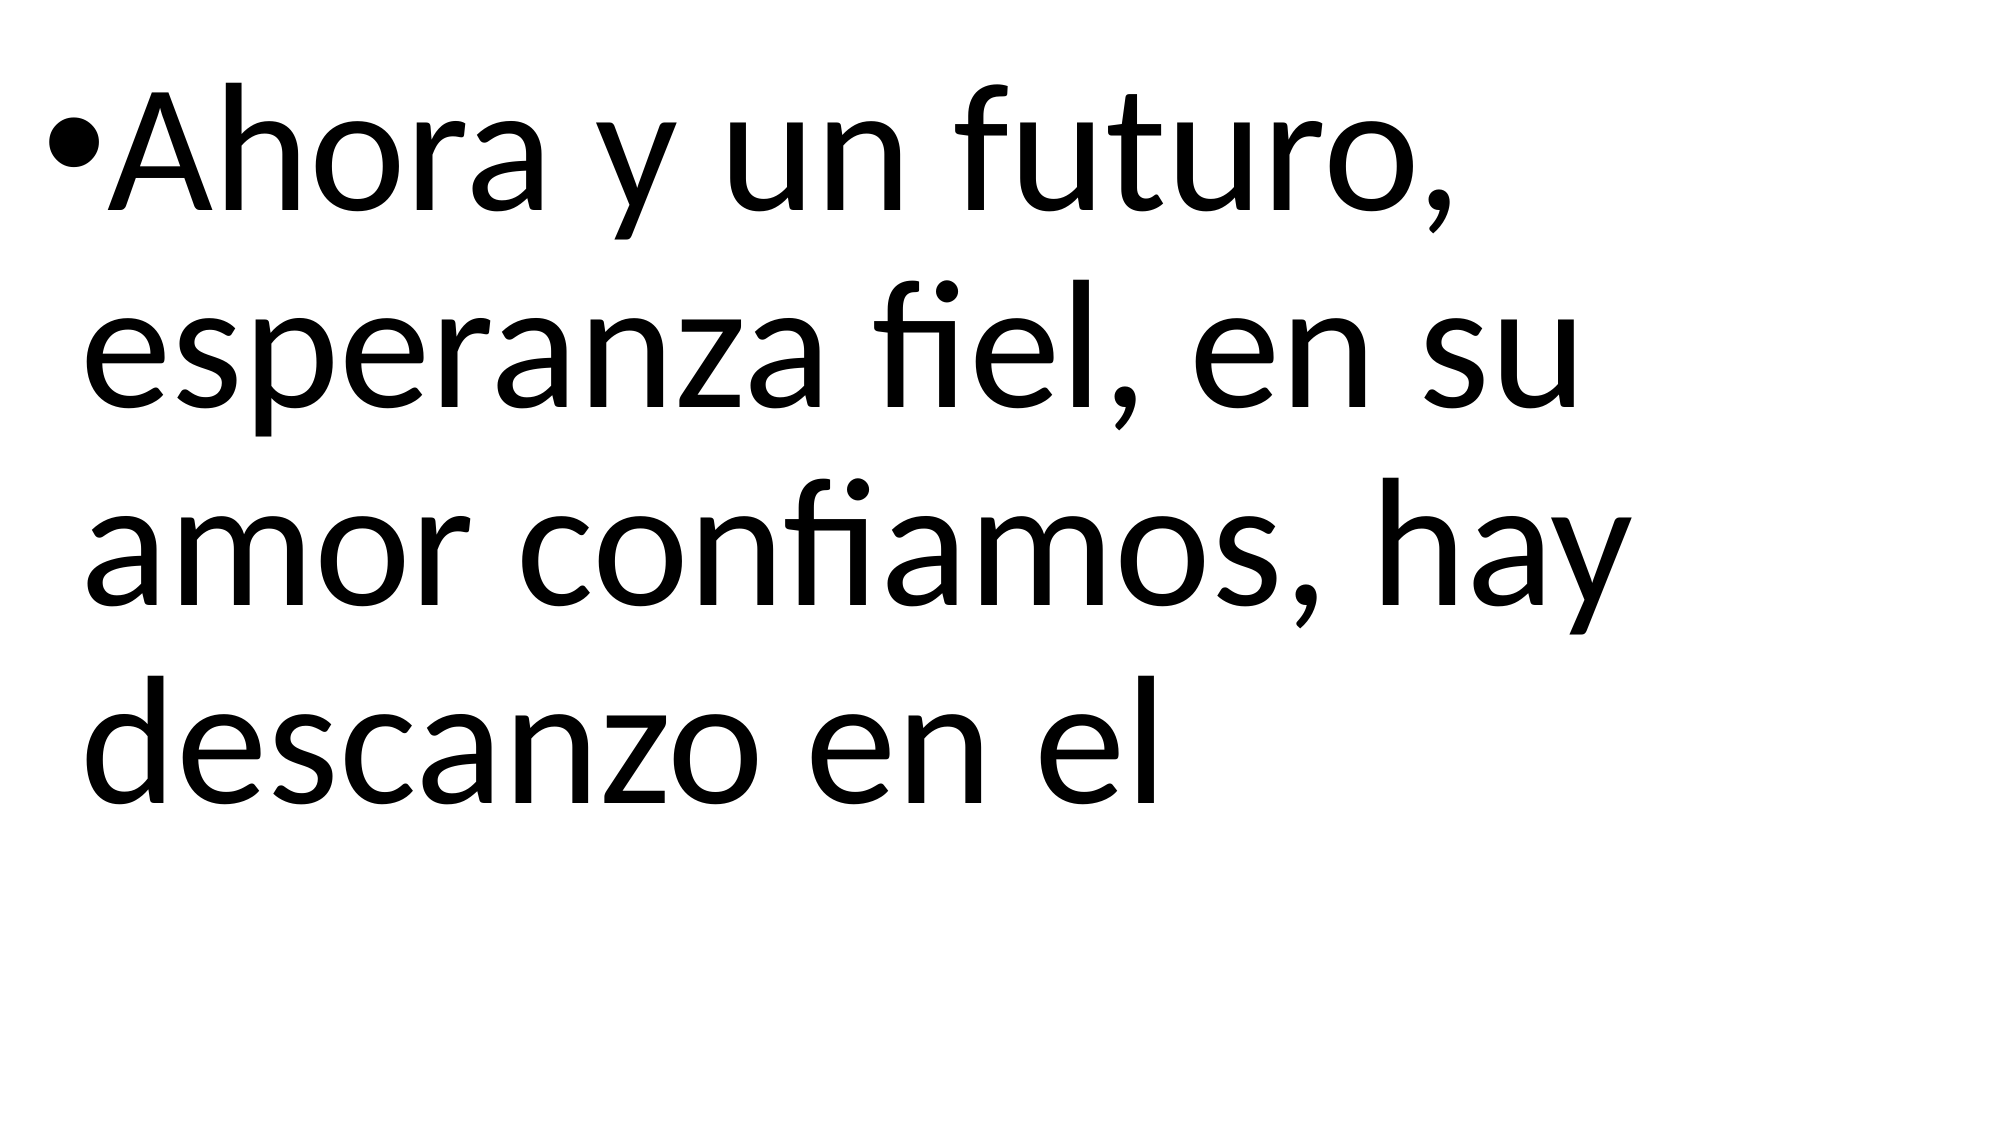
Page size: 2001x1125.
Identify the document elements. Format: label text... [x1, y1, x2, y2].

list Ahora y un futuro, esperanza fiel, en su amor confiamos, hay descanzo en el [27, 44, 1953, 1075]
